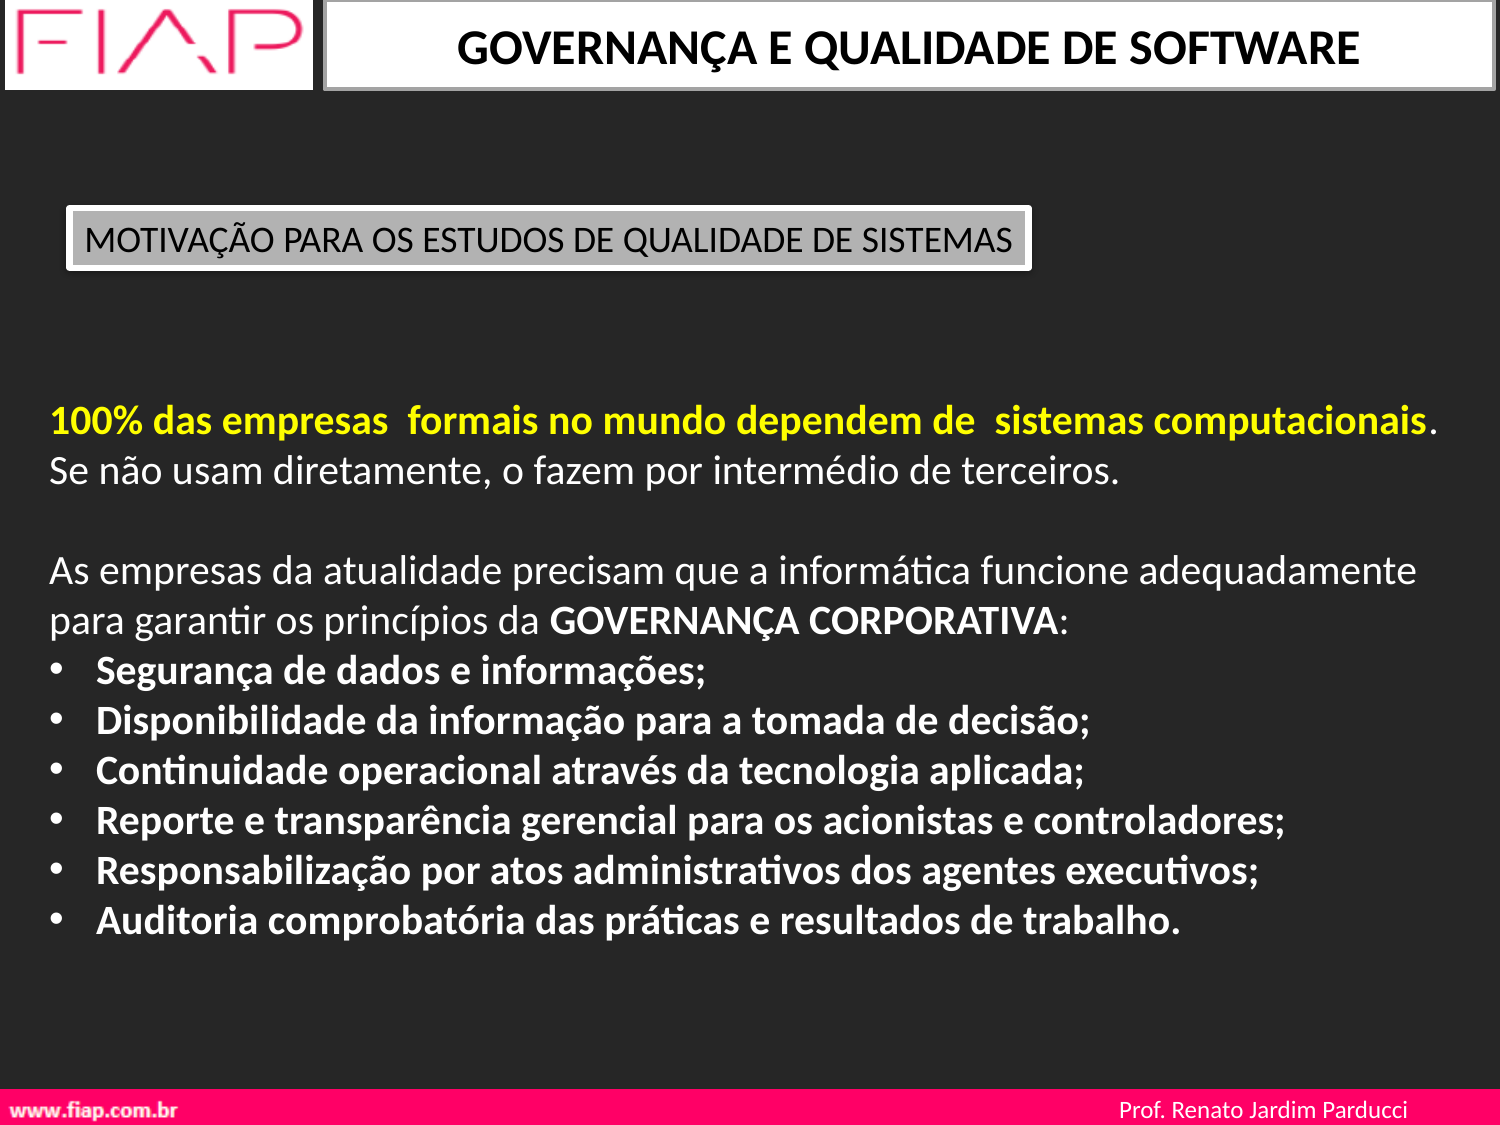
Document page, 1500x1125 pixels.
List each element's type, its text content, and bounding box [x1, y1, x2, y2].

text_box MOTIVAÇÃO PARA OS ESTUDOS DE QUALIDADE DE SISTEMAS [66, 205, 1032, 271]
text_box 100% das empresas formais no mundo dependem de sistemas computacionais. Se não usam diretamente, o fazem por intermédio de terceiros. As empresas da atualidade precisam que a informática funcione adequadamente para garantir os princípios da GOVERNANÇA CORPORATIVA: Segurança de dados e informações; Disponibilidade da informação para a tomada de decisão; Continuidade operacional através da tecnologia aplicada; Reporte e transparência gerencial para os acionistas e controladores; Responsabilização por atos administrativos dos agentes executivos; Auditoria comprobatória das práticas e resultados de trabalho. [34, 385, 1471, 951]
